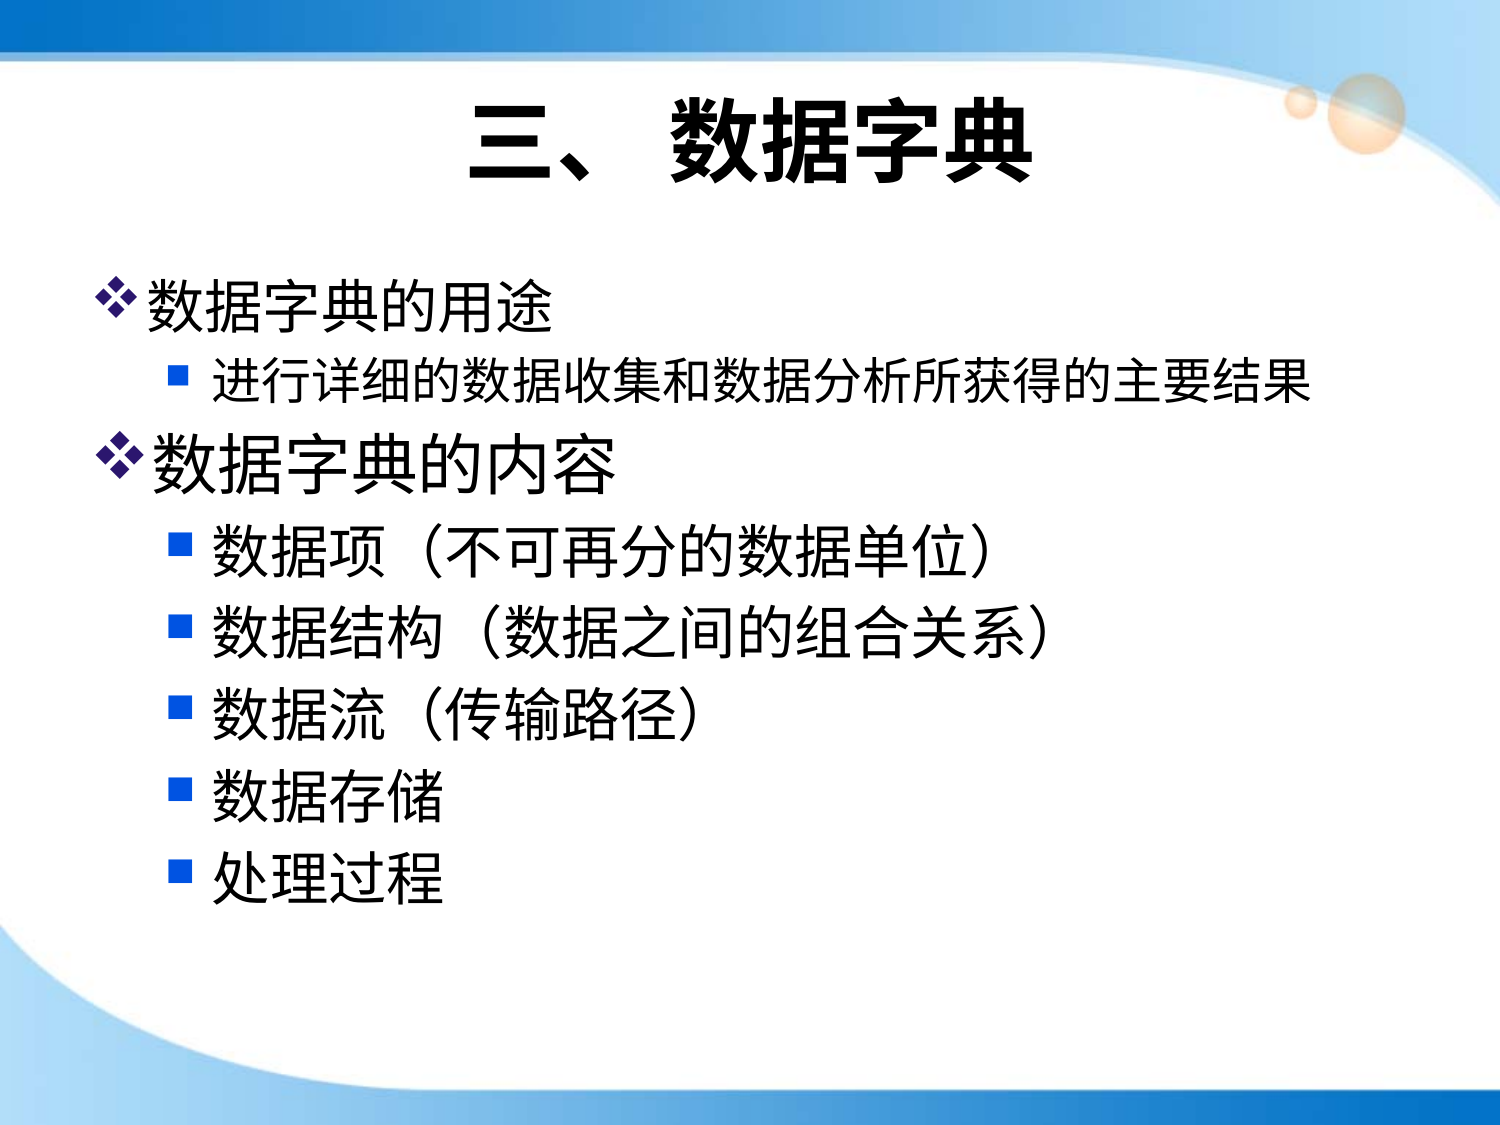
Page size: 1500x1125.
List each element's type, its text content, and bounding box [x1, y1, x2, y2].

list 数据字典的用途 进行详细的数据收集和数据分析所获得的主要结果 数据字典的内容 数据项（不可再分的数据单位） 数据结构（数据之间的组合关系） 数据流（传输路径） 数据存储 处理过程 [74, 262, 1426, 1006]
picture [0, 0, 1500, 1125]
title 三、 数据字典 [75, 45, 1425, 233]
